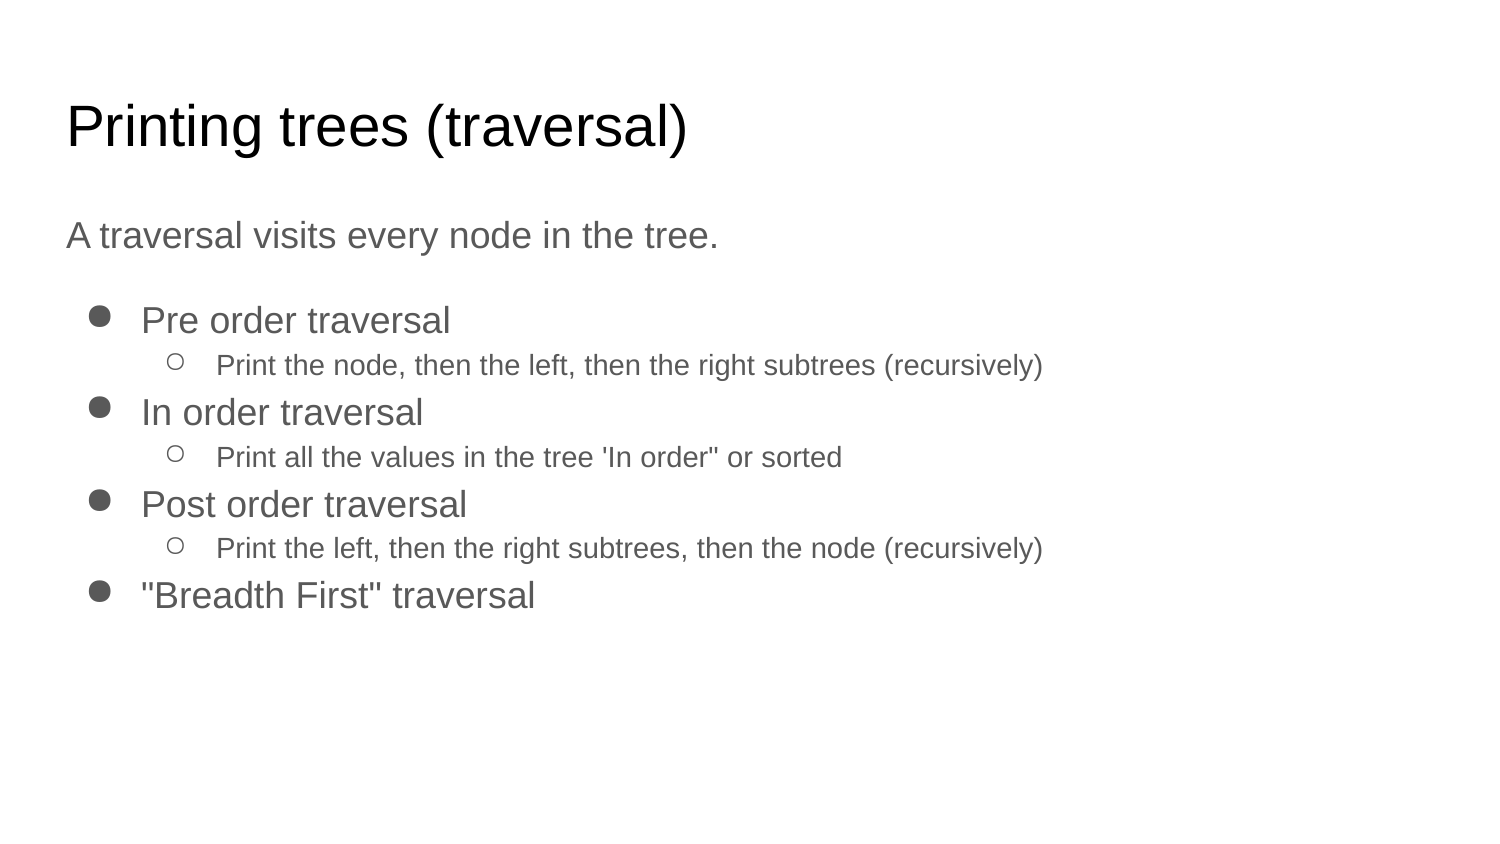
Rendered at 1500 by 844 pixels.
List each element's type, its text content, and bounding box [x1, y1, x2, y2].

list A traversal visits every node in the tree. Pre order traversal Print the node, then the left, then the right subtrees (recursively) In order traversal Print all the values in the tree 'In order" or sorted Post order traversal Print the left, then the right subtrees, then the node (recursively) "Breadth First" traversal [51, 189, 1449, 750]
title Printing trees (traversal) [51, 72, 1449, 167]
